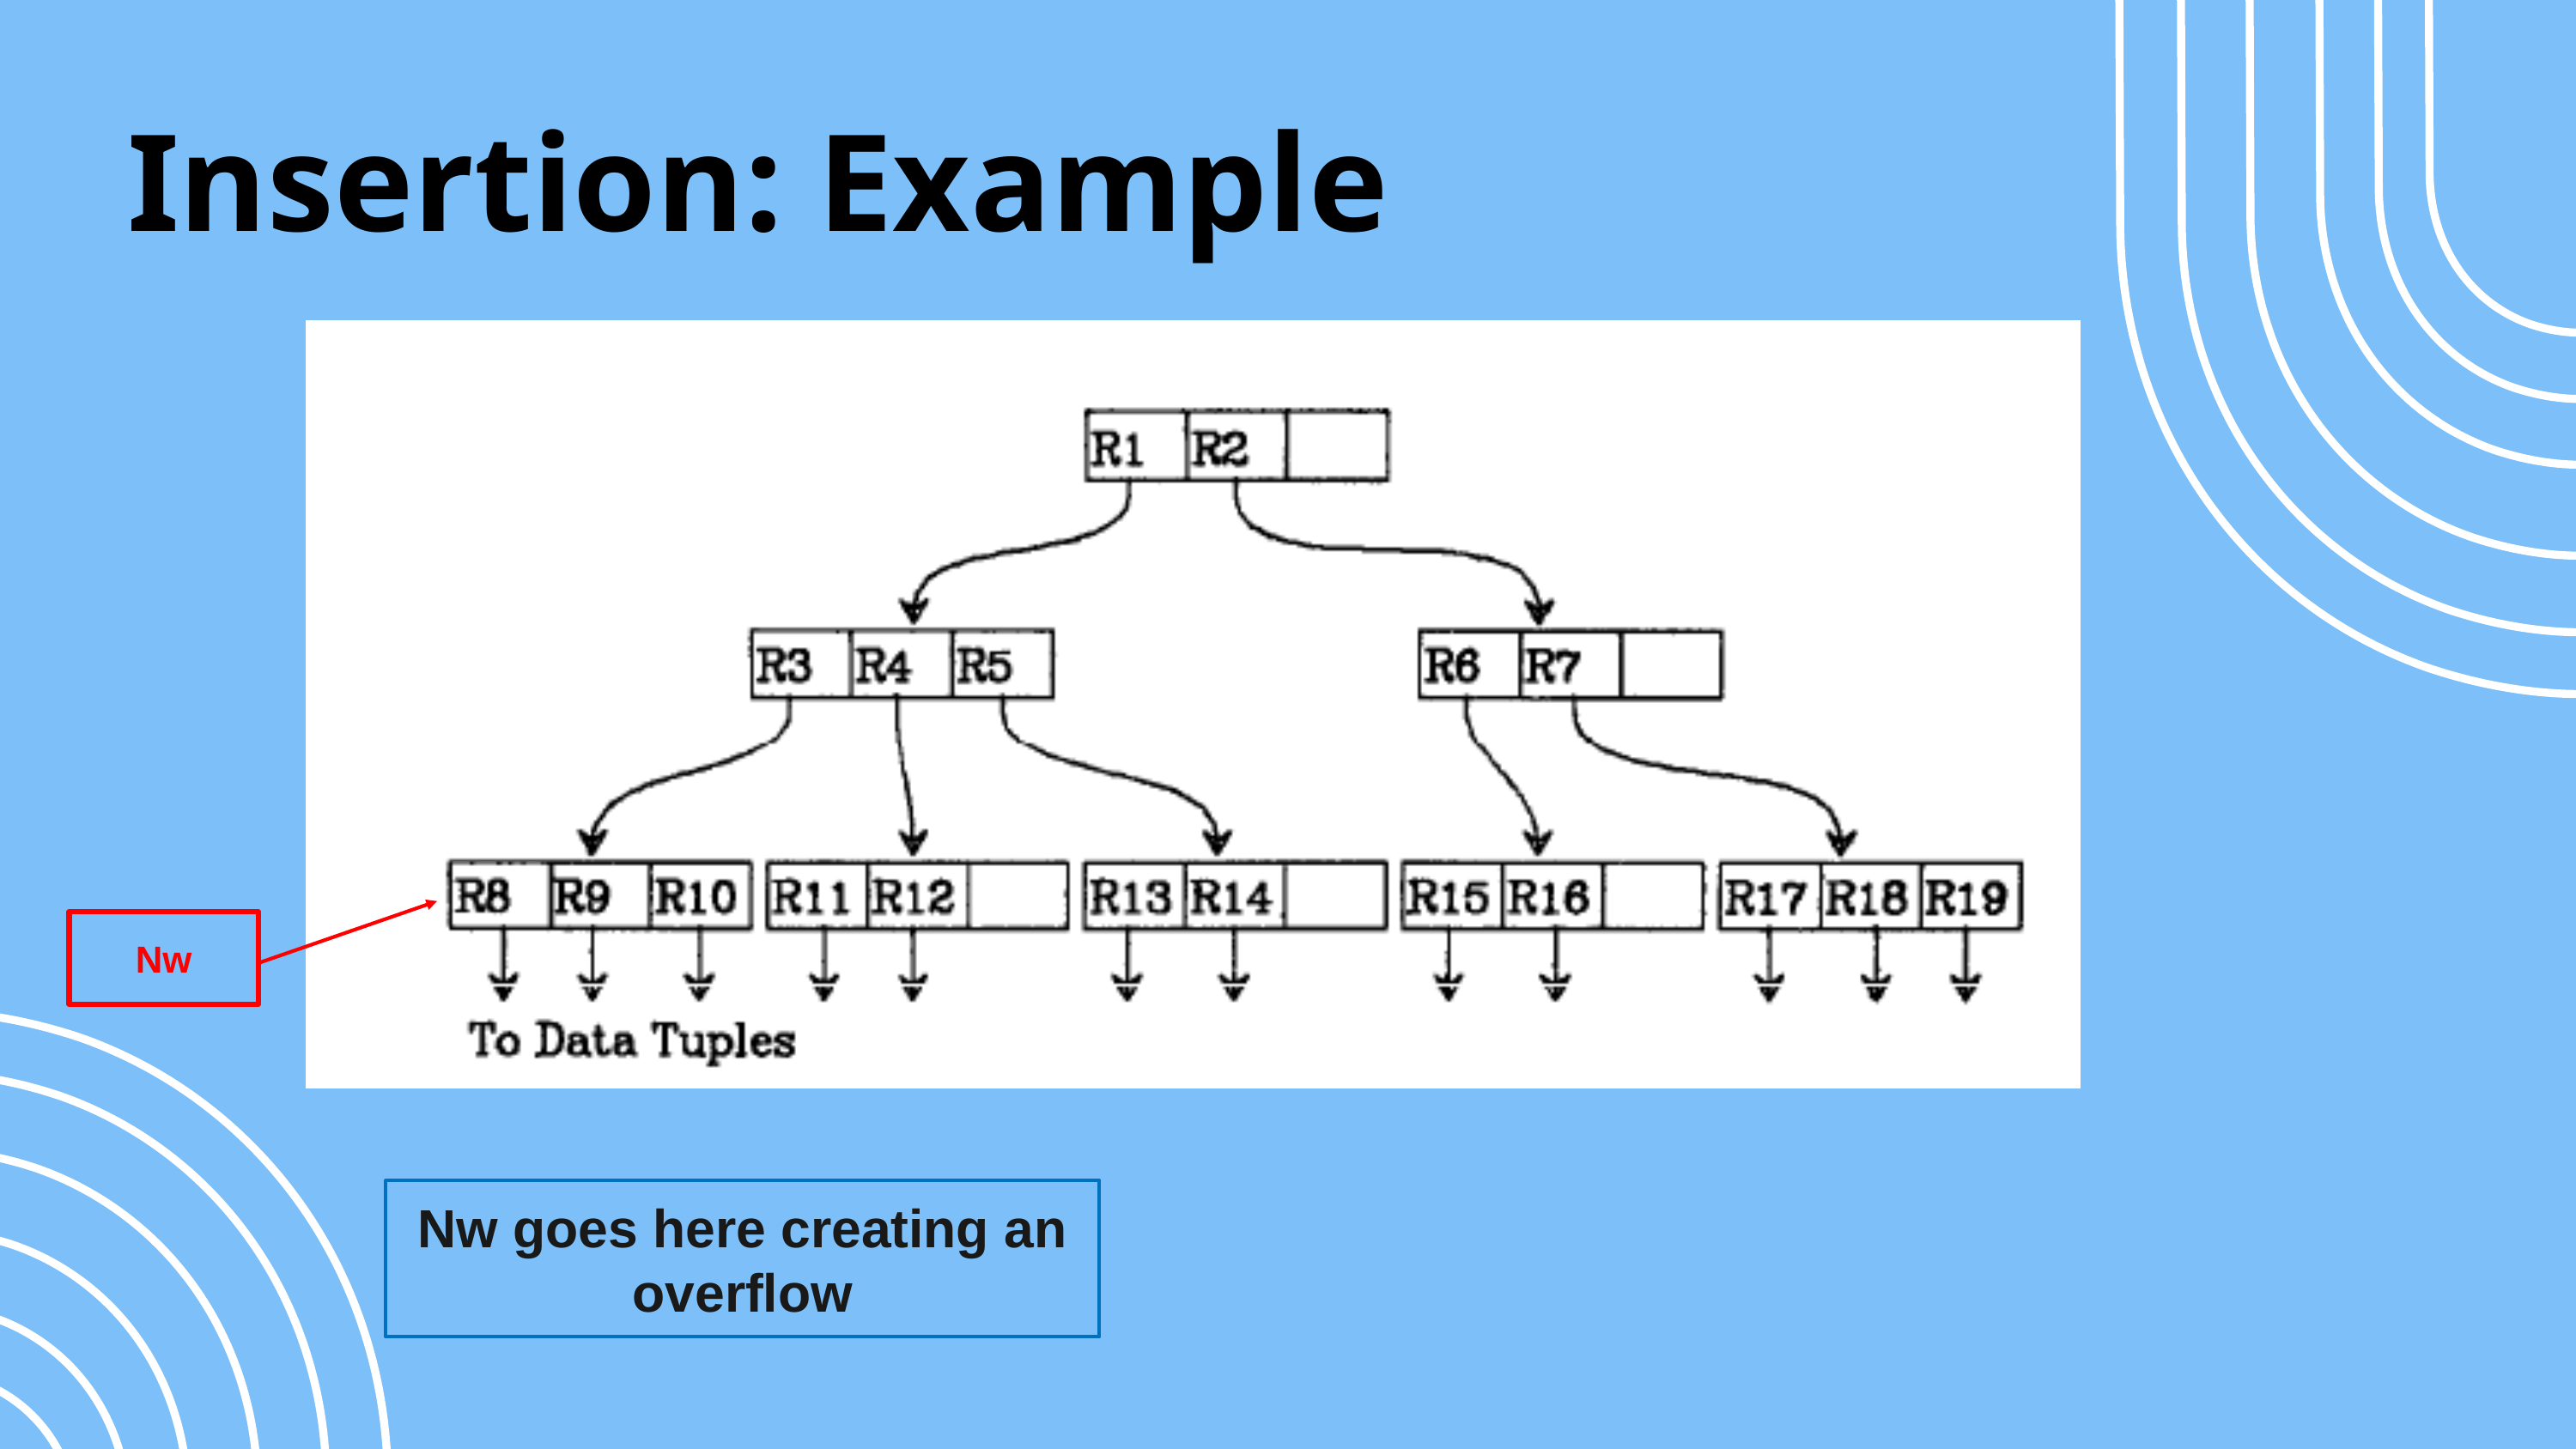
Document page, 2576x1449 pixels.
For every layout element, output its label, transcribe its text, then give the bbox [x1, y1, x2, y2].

text_box Insertion: Example [127, 64, 1990, 258]
text_box Nw goes here creating an overflow [386, 1180, 1100, 1337]
text_box Nw [69, 912, 258, 1004]
picture [306, 320, 2081, 1088]
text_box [258, 900, 438, 964]
